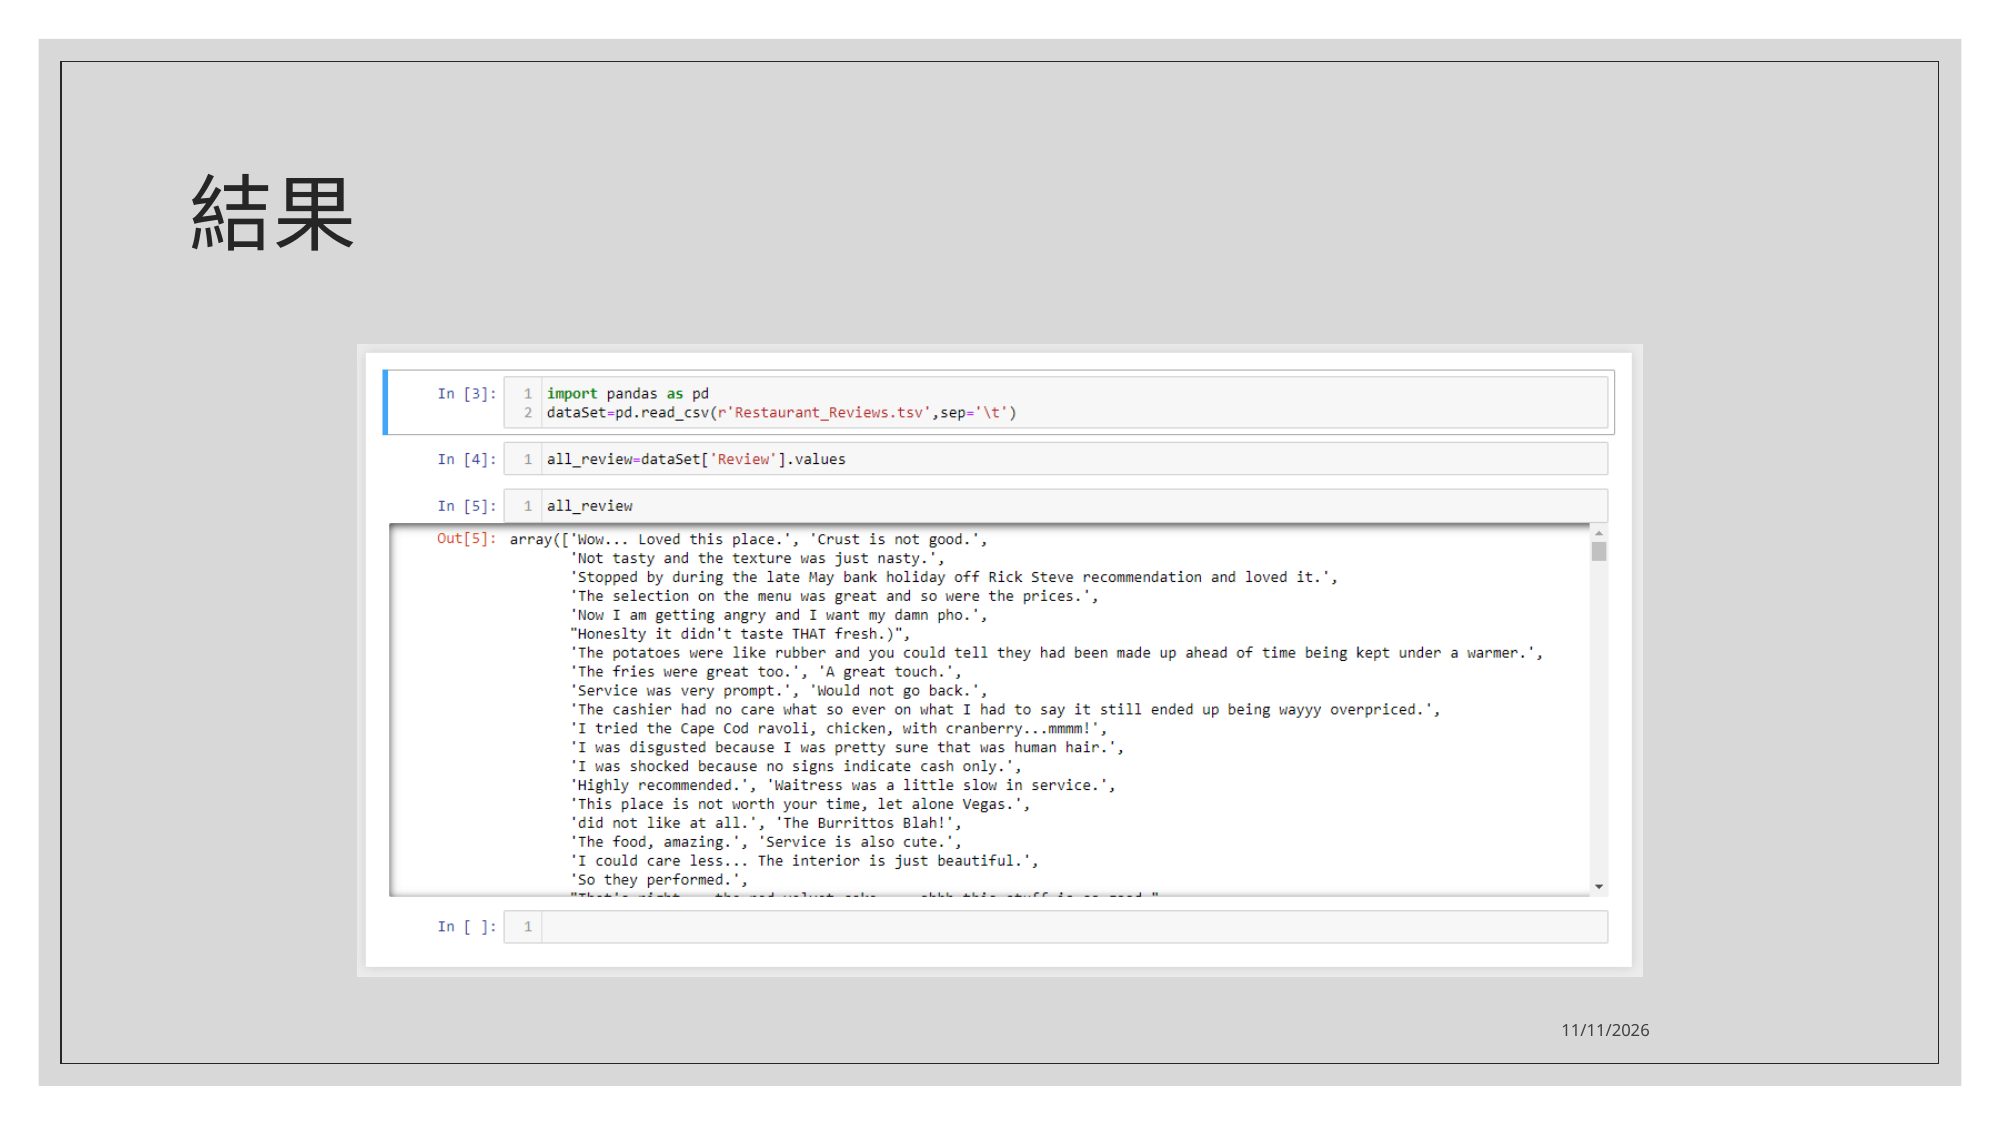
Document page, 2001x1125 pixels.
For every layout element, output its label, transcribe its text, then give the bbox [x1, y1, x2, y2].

title 結果 [174, 105, 1825, 331]
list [357, 344, 1643, 977]
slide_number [1190, 990, 1665, 1050]
